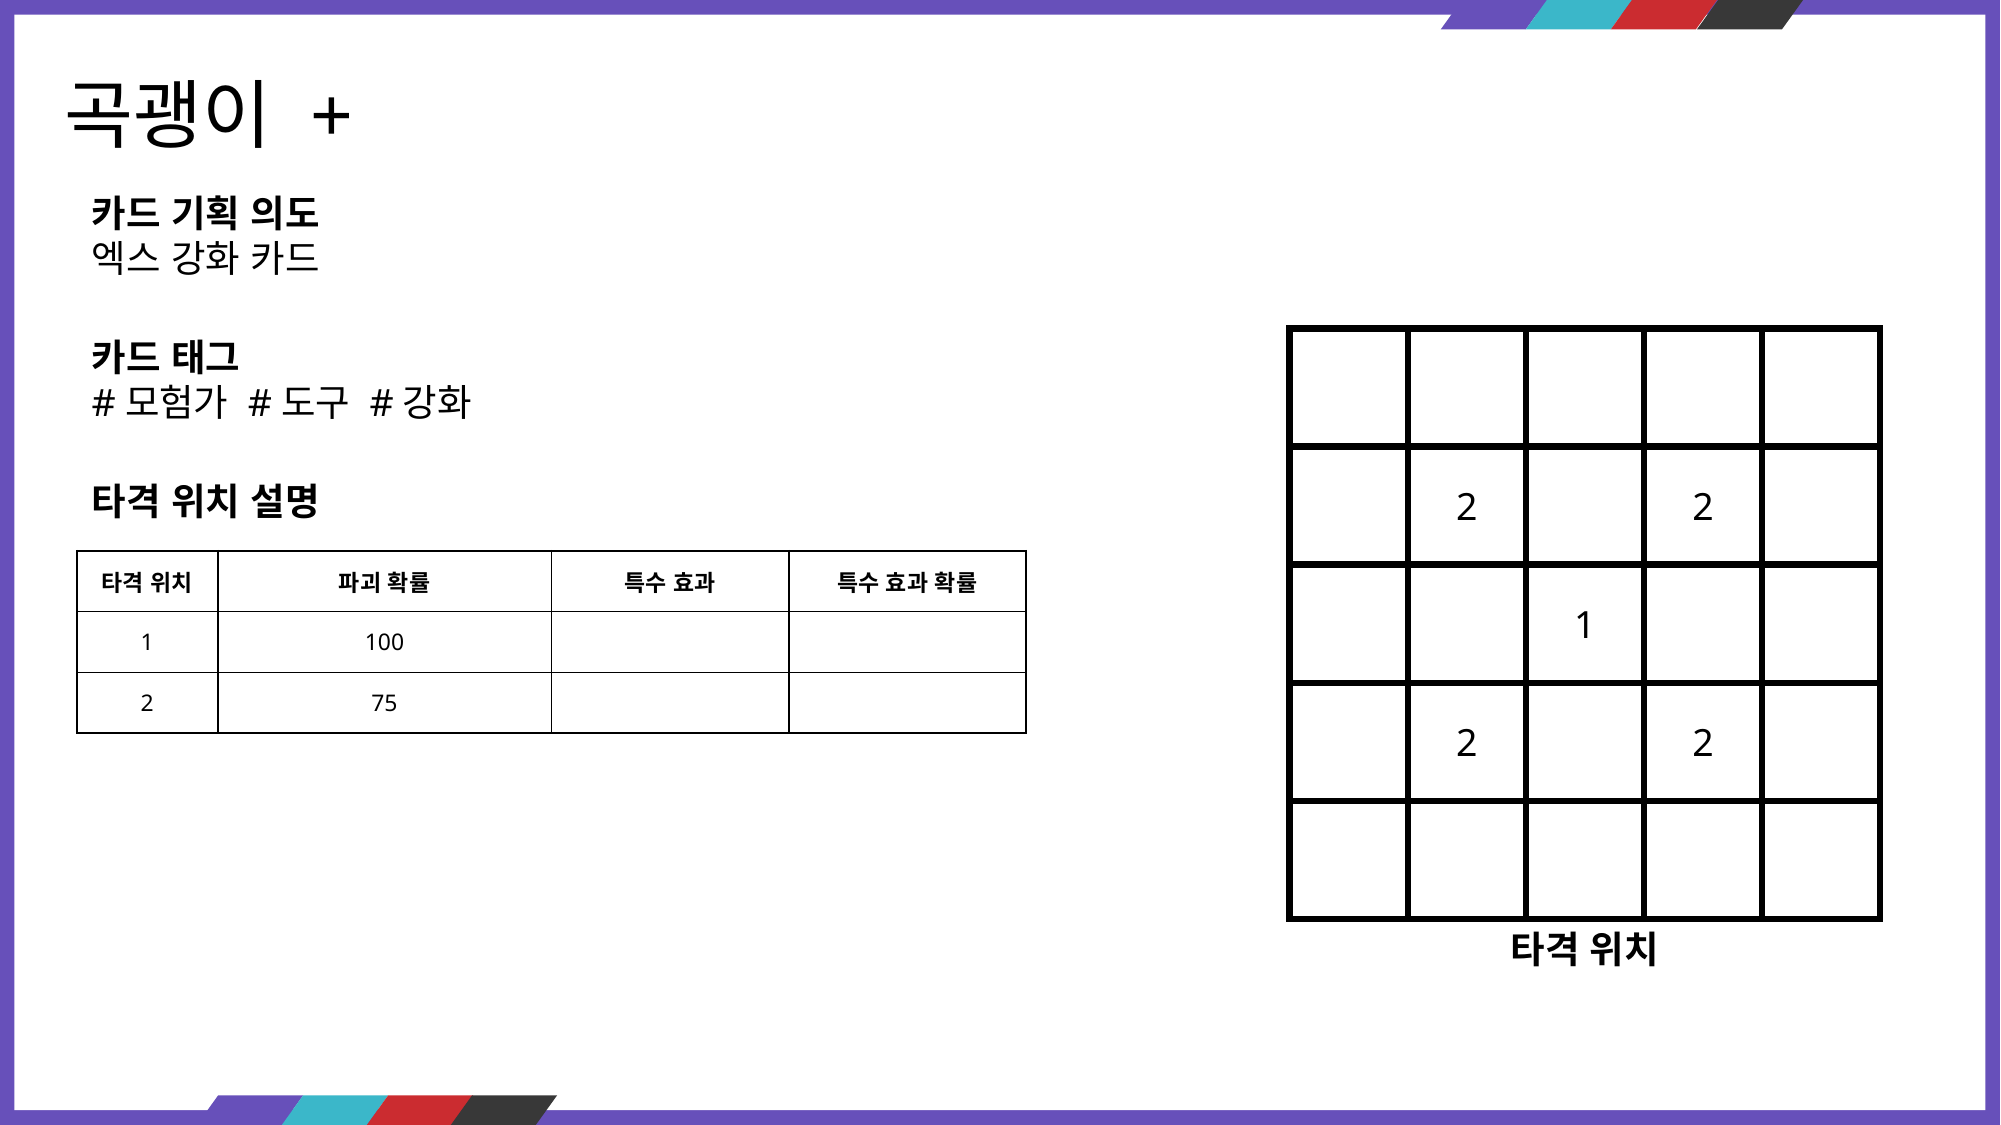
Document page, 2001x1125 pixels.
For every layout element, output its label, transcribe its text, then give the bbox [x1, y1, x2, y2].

table_cell [552, 612, 788, 672]
table_cell [790, 612, 1025, 672]
text_box 1 [1525, 564, 1643, 682]
text_box [1761, 564, 1881, 682]
text_box 2 [1407, 682, 1525, 800]
table_header 파괴 확률 [219, 552, 551, 611]
text_box [1643, 800, 1761, 920]
text_box [1289, 327, 1407, 446]
text_box 2 [1643, 446, 1761, 564]
table_cell 2 [78, 673, 217, 732]
table_cell 1 [78, 612, 217, 672]
text_box [1643, 327, 1761, 446]
text_box [1289, 564, 1407, 682]
text_box [1761, 800, 1881, 920]
table_header 타격 위치 [78, 552, 217, 611]
text_box [1761, 327, 1881, 446]
text_box [1643, 564, 1761, 682]
text_box [1407, 327, 1525, 446]
text_box [1525, 327, 1643, 446]
text_box [1289, 446, 1407, 564]
text_box 타격 위치 설명 [76, 470, 1264, 531]
text_box 카드 기획 의도 엑스 강화 카드 [77, 182, 1906, 288]
text_box 곡괭이 + [49, 60, 1015, 165]
text_box [1407, 800, 1525, 920]
table_cell 100 [219, 612, 551, 672]
text_box [1289, 682, 1407, 800]
text_box 카드 태그 #모험가 #도구 #강화 [76, 326, 1264, 432]
text_box [1289, 800, 1407, 920]
table_cell 75 [219, 673, 551, 732]
table_cell [552, 673, 788, 732]
table_header 특수 효과 [552, 552, 788, 611]
table_cell [790, 673, 1025, 732]
text_box [1525, 800, 1643, 919]
text_box [1525, 682, 1643, 800]
text_box [1761, 682, 1881, 800]
text_box [1407, 564, 1525, 682]
text_box 2 [1407, 446, 1525, 564]
table_header 특수 효과 확률 [790, 552, 1025, 611]
text_box 2 [1643, 682, 1761, 800]
text_box 타격 위치 [1431, 919, 1738, 979]
text_box [1761, 446, 1881, 564]
text_box [1525, 446, 1643, 564]
